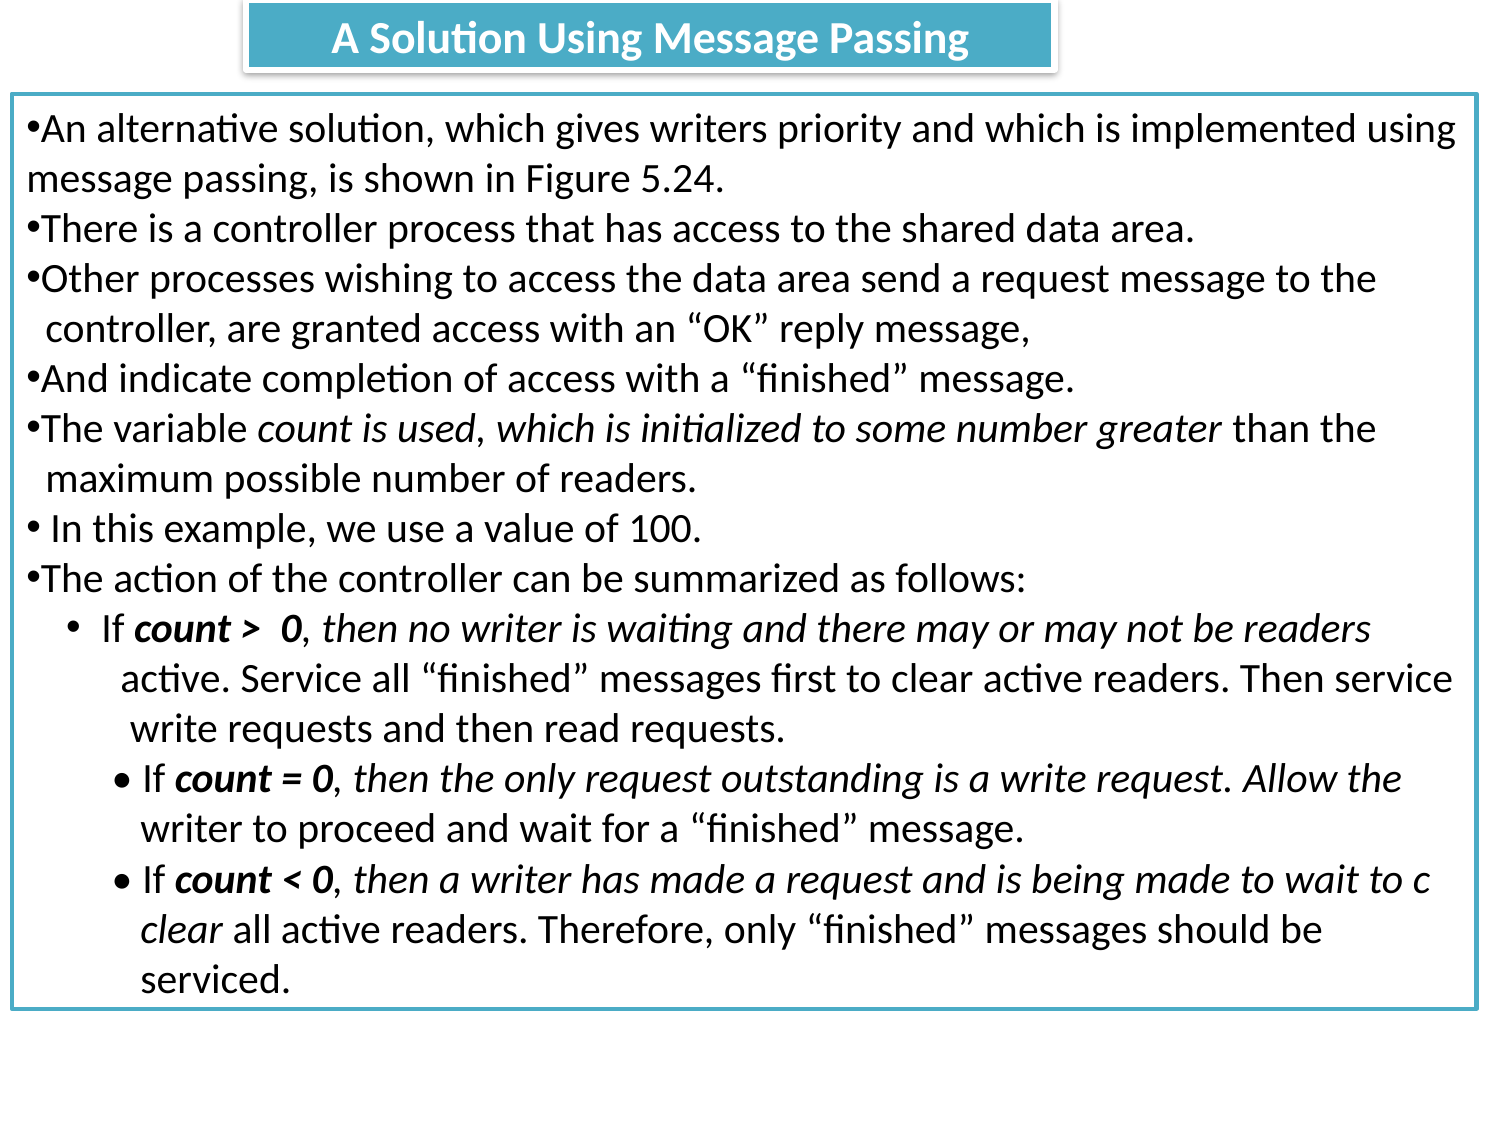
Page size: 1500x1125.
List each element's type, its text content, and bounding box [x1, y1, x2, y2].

text_box A Solution Using Message Passing [243, 0, 1058, 73]
text_box An alternative solution, which gives writers priority and which is implemented using message passing, is shown in Figure 5.24. There is a controller process that has access to the shared data area. Other processes wishing to access the data area send a request message to the controller, are granted access with an “OK” reply message, And indicate completion of access with a “finished” message. The variable count is used, which is initialized to some number greater than the maximum possible number of readers. In this example, we use a value of 100. The action of the controller can be summarized as follows: If count > 0, then no writer is waiting and there may or may not be readers active. Service all “finished” messages first to clear active readers. Then service write requests and then read requests. • If count = 0, then the only request outstanding is a write request. Allow the writer to proceed and wait for a “finished” message. • If count < 0, then a writer has made a request and is being made to wait to c clear all active readers. Therefore, only “finished” messages should be serviced. [10, 92, 1479, 1011]
